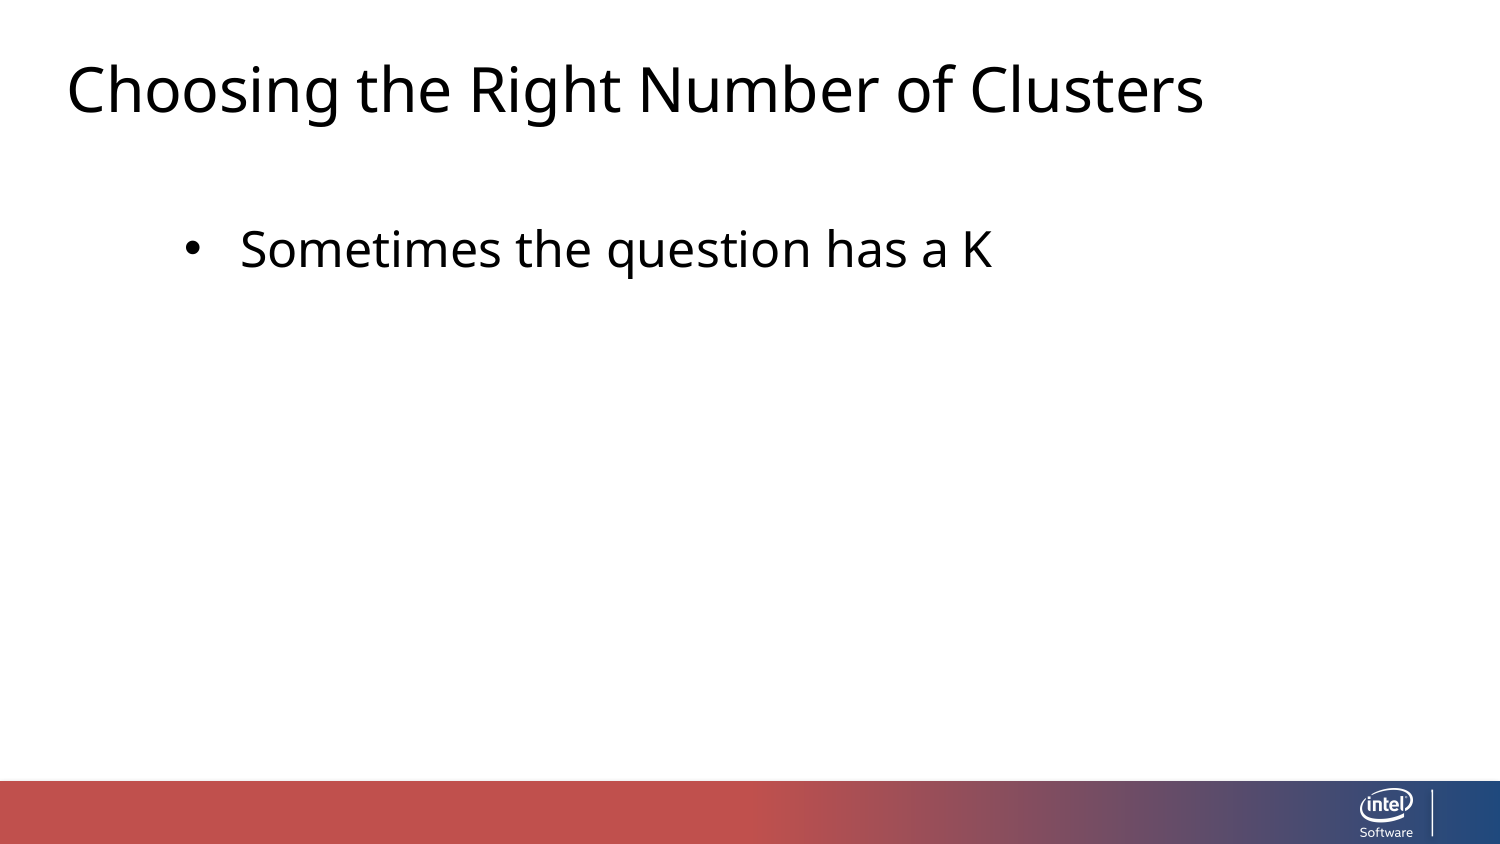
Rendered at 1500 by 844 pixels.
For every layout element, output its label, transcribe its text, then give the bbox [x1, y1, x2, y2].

picture [1360, 788, 1413, 837]
text_box Sometimes the question has a K [182, 187, 1296, 678]
text_box Choosing the Right Number of Clusters [65, 50, 1450, 126]
